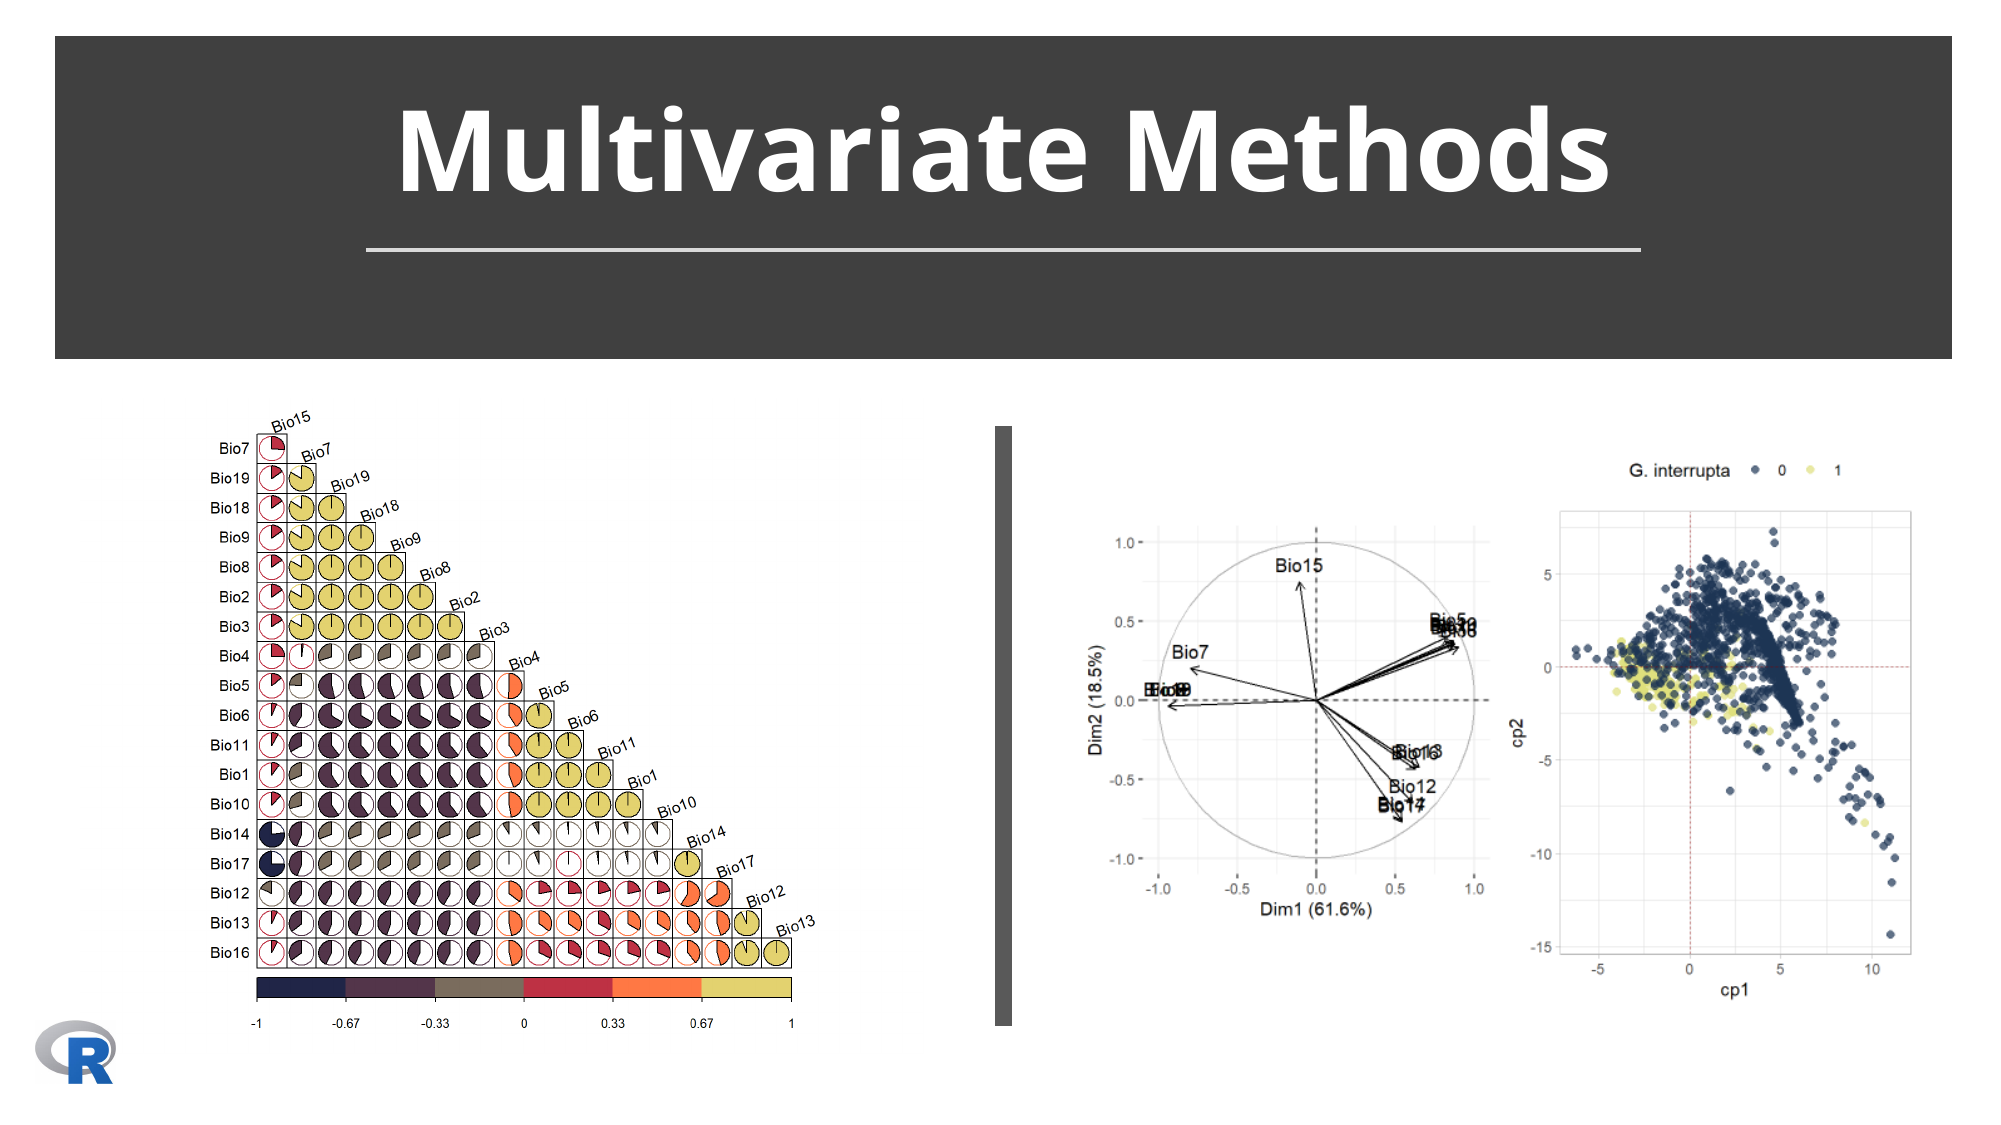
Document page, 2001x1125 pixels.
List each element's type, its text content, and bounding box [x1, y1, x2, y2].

picture [1057, 448, 1953, 1004]
title Multivariate Methods [89, 71, 1917, 224]
text_box [64, 45, 1942, 350]
picture [34, 398, 924, 1084]
